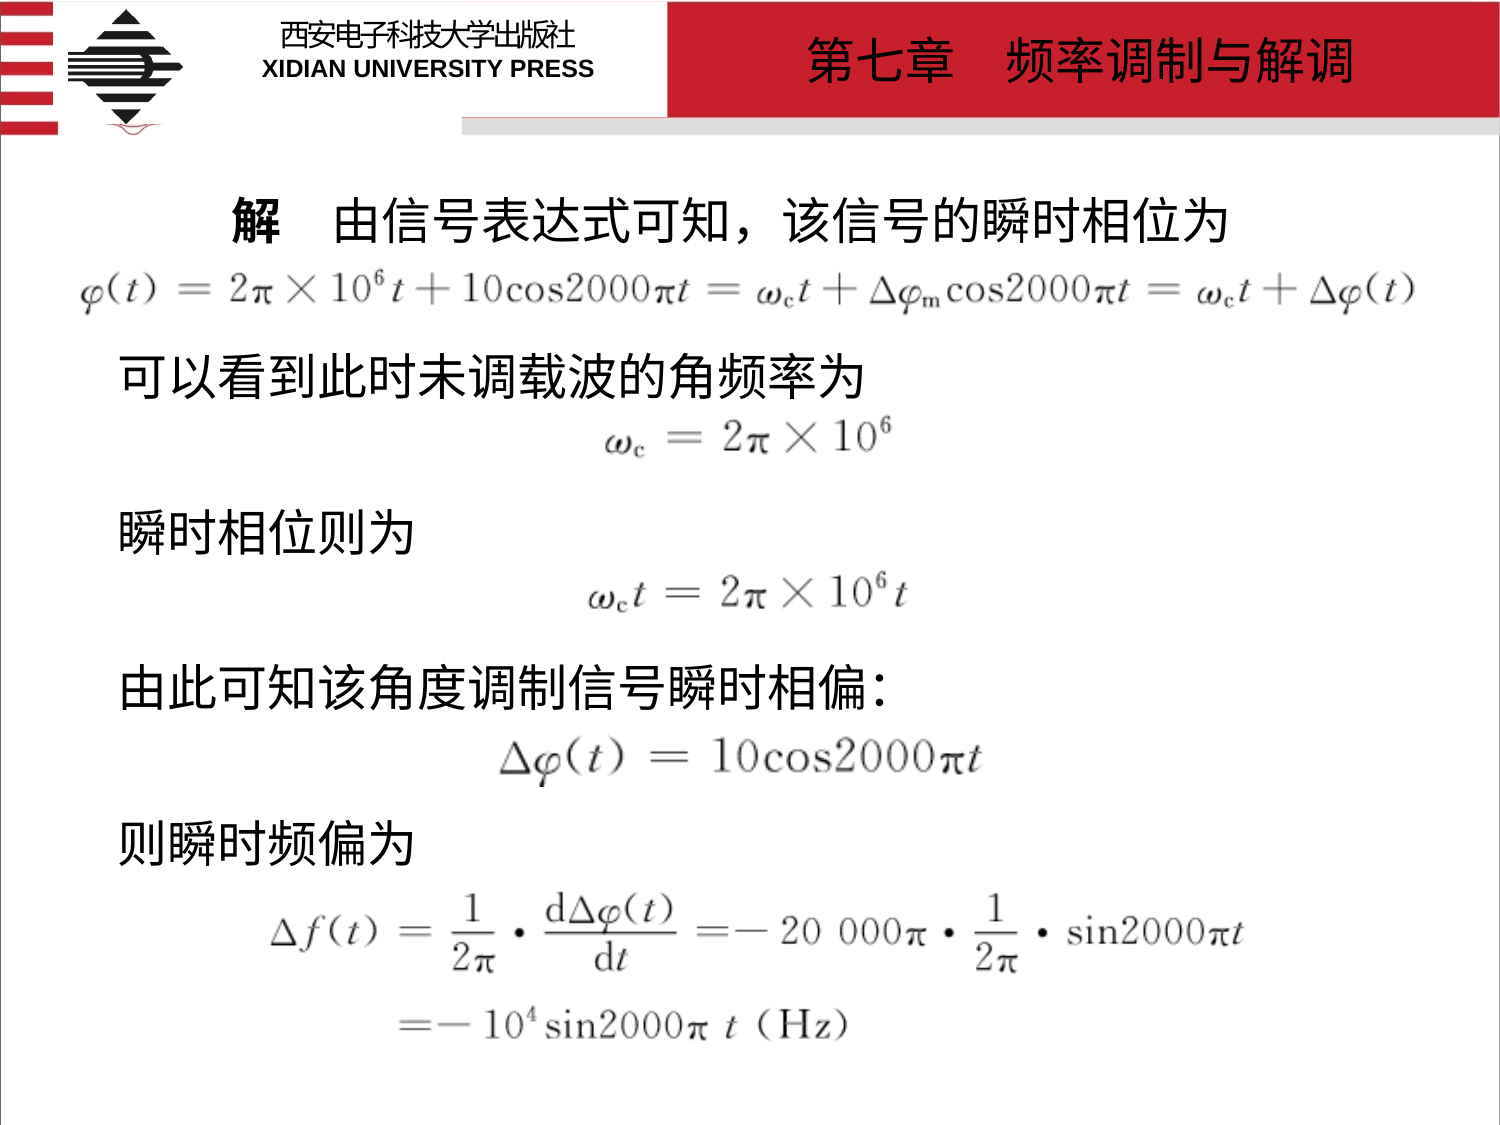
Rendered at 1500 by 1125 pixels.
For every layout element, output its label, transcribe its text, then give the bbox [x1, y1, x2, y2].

title 解 由信号表达式可知，该信号的瞬时相位为 可以看到此时未调载波的角频率为 瞬时相位则为 由此可知该角度调制信号瞬时相偏： 则瞬时频偏为 [103, 163, 1397, 254]
picture [0, 1, 1500, 1125]
title 解 由信号表达式可知，该信号的瞬时相位为 可以看到此时未调载波的角频率为 瞬时相位则为 由此可知该角度调制信号瞬时相偏： 则瞬时频偏为 [103, 327, 1397, 1019]
